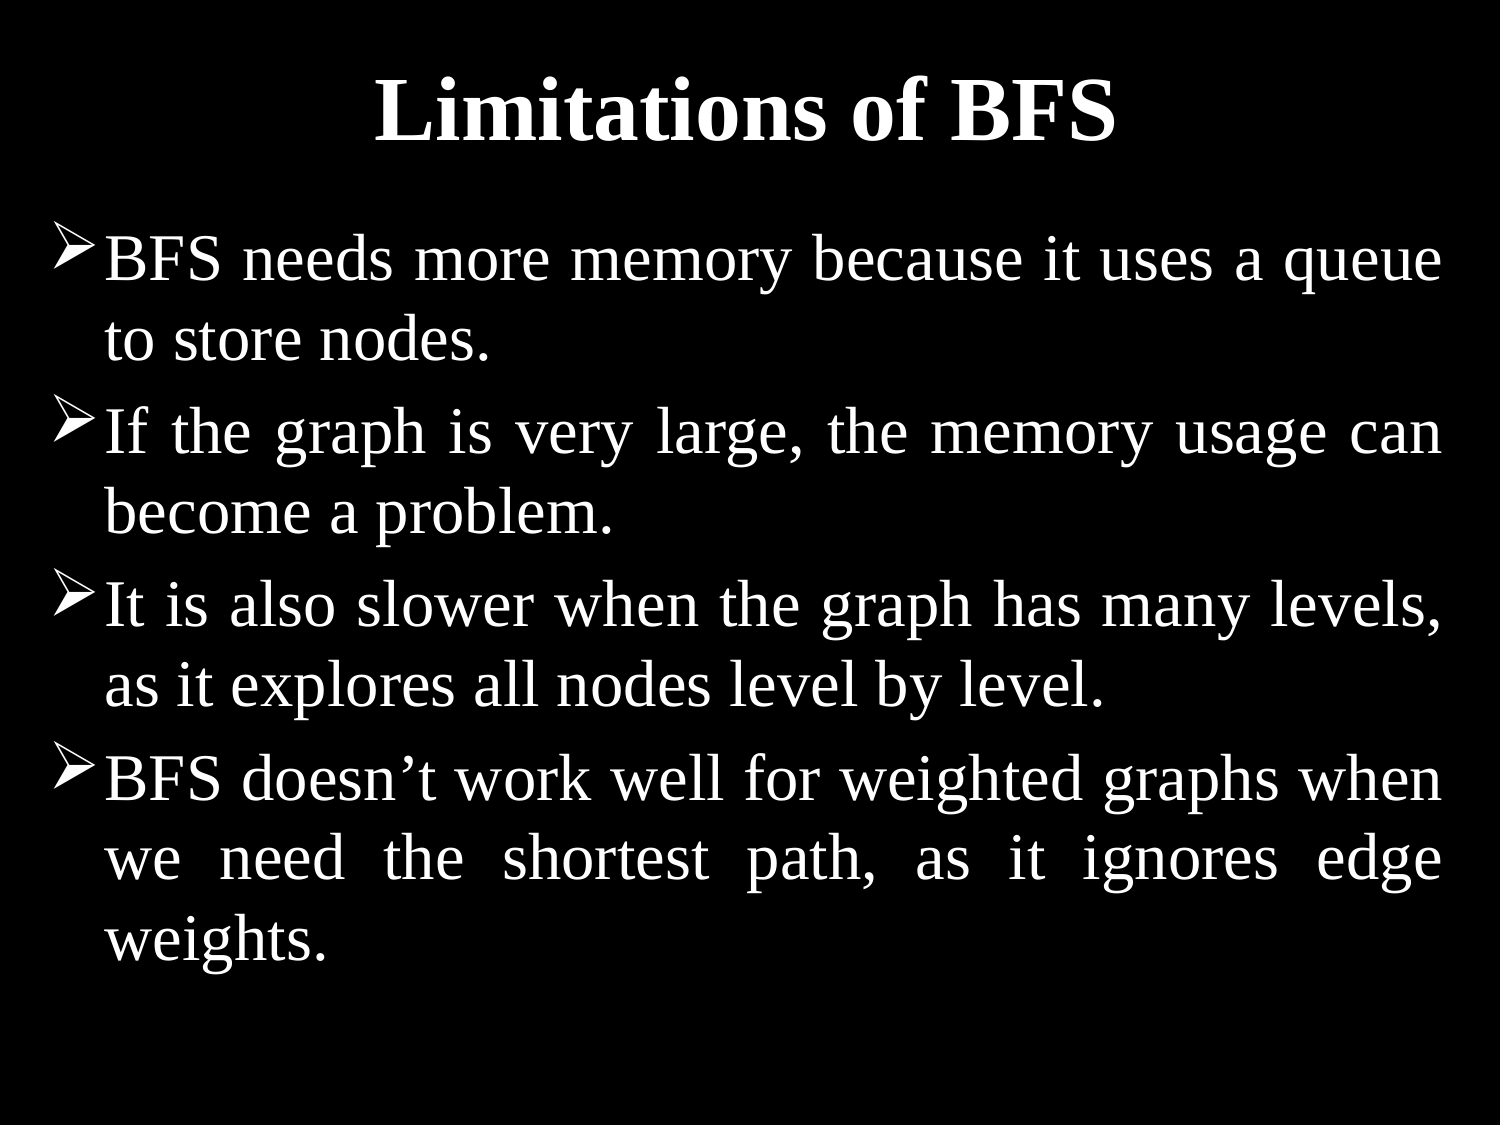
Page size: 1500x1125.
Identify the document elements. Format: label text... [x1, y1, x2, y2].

list BFS needs more memory because it uses a queue to store nodes. If the graph is very large, the memory usage can become a problem. It is also slower when the graph has many levels, as it explores all nodes level by level. BFS doesn’t work well for weighted graphs when we need the shortest path, as it ignores edge weights. [33, 206, 1461, 1080]
title Limitations of BFS [33, 22, 1461, 185]
